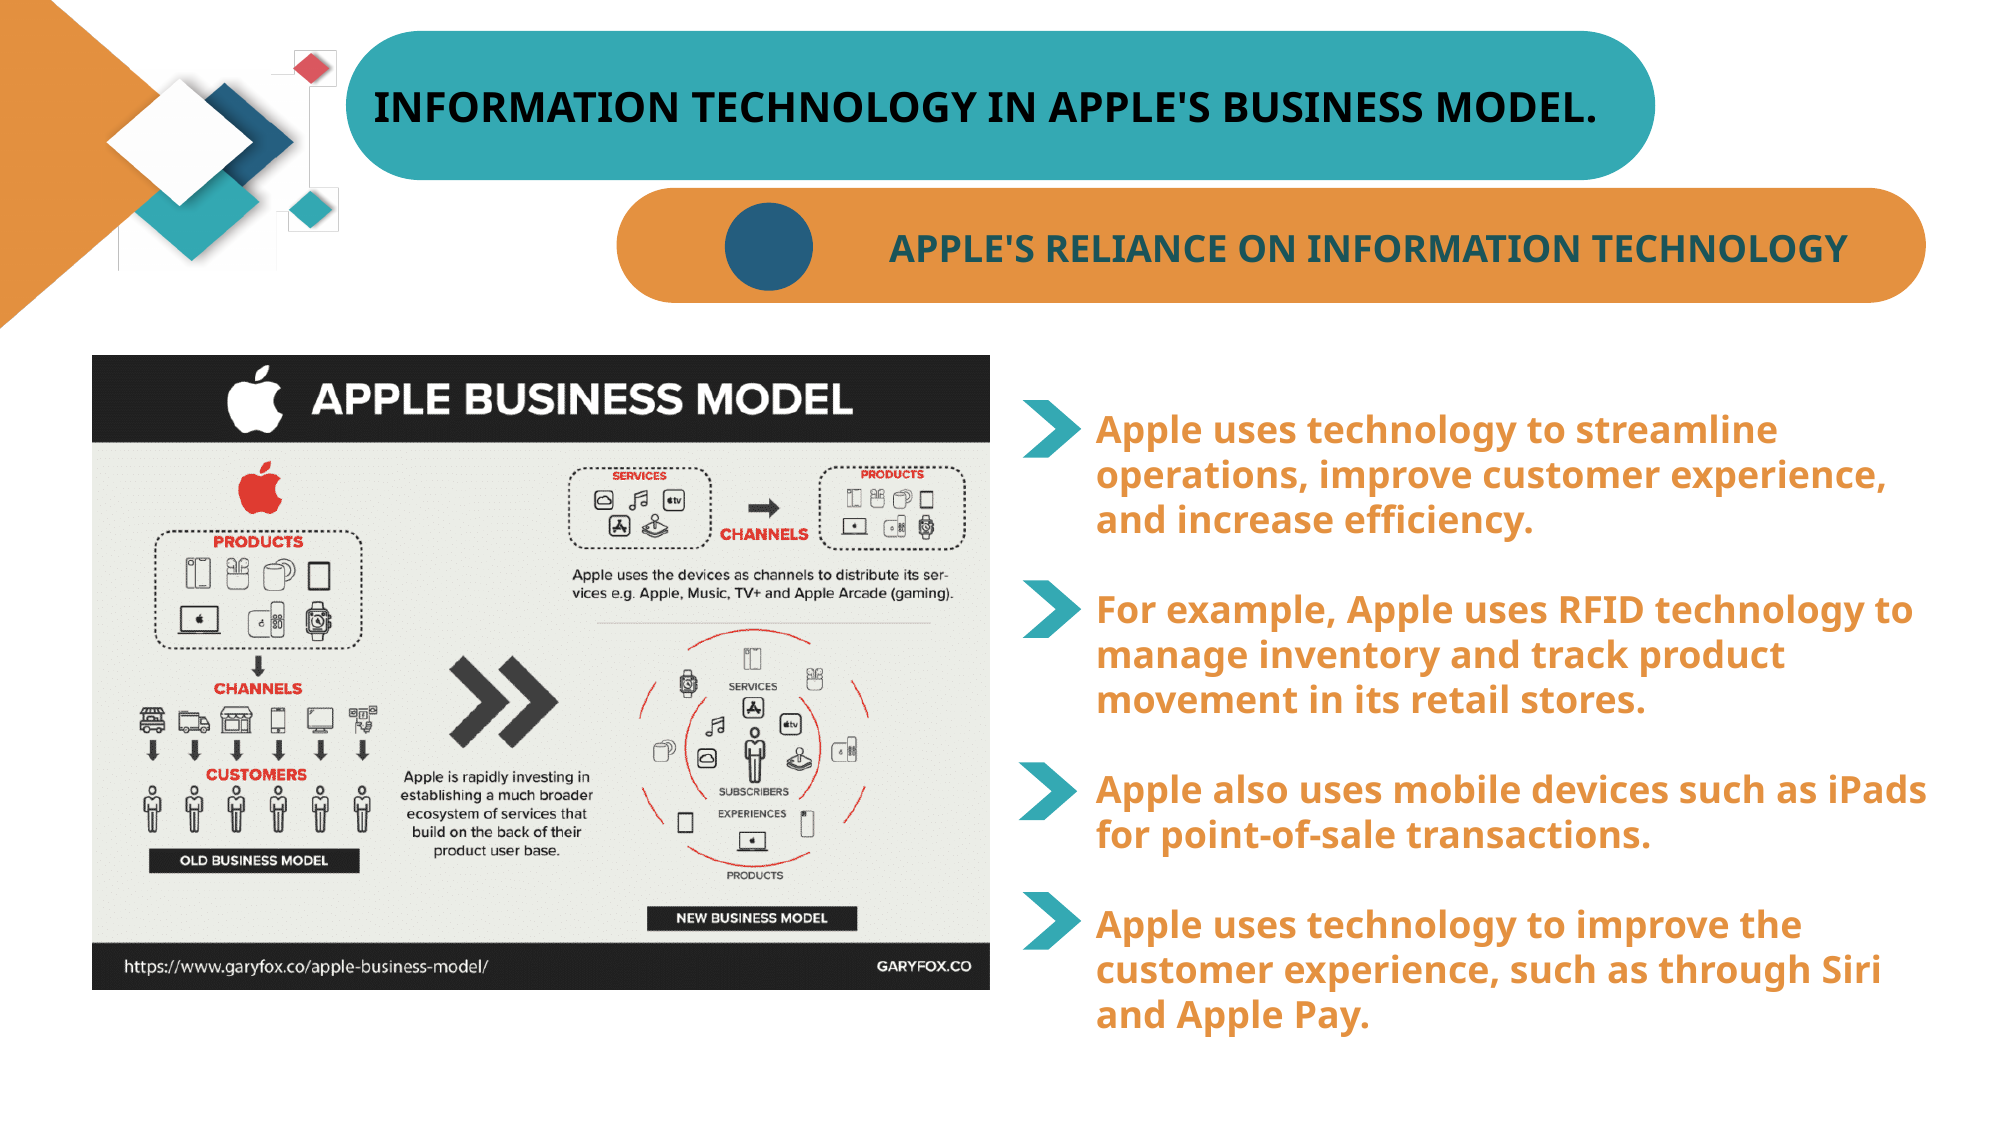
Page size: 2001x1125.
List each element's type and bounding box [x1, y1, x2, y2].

text_box [614, 190, 844, 305]
picture [0, 0, 341, 330]
text_box [345, 30, 1693, 183]
picture [92, 355, 990, 991]
text_box [849, 172, 1951, 1084]
text_box [724, 202, 813, 291]
